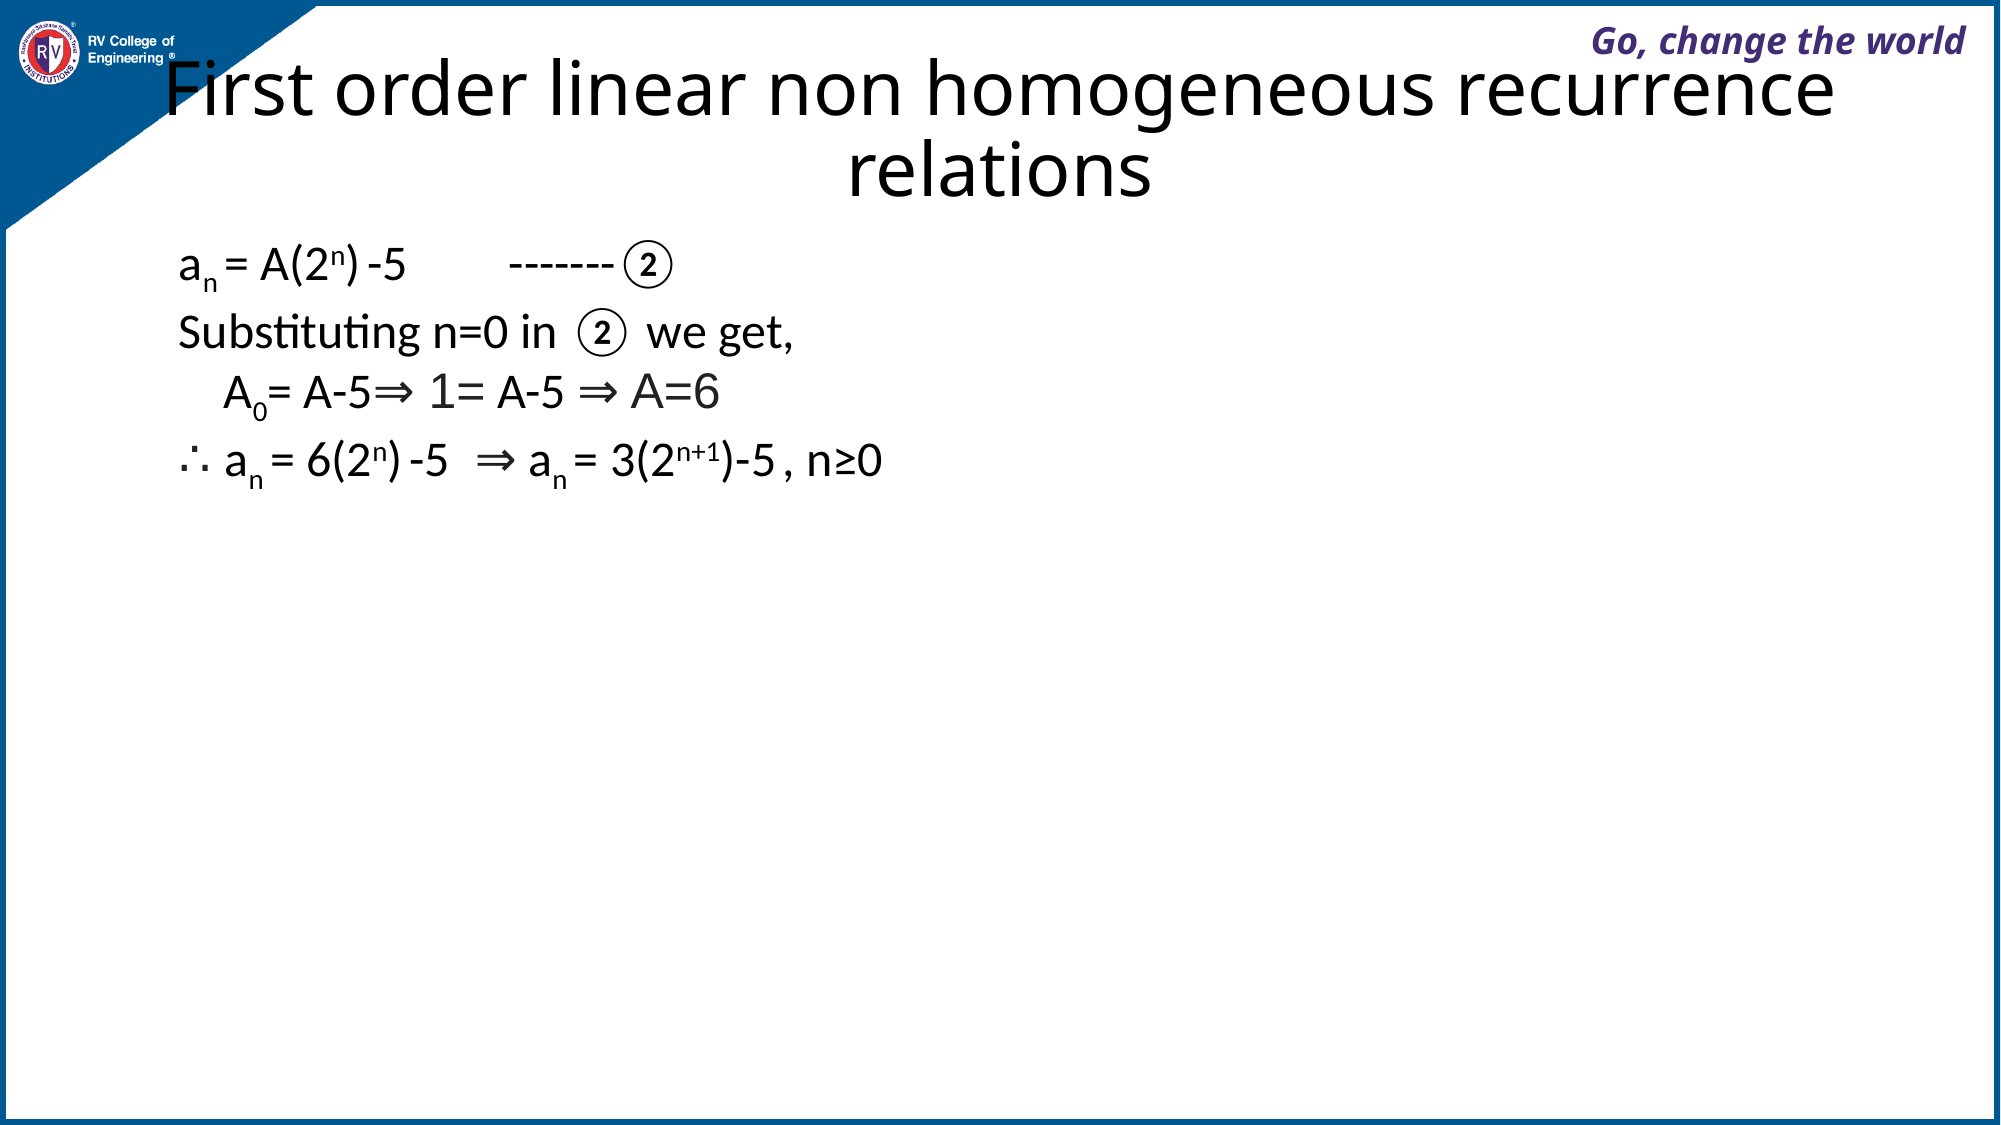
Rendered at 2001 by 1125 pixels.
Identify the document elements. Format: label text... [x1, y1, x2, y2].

text_box an = A(2n) -5 -------② Substituting n=0 in ② we get, A0= A-5⇒ 1= A-5 ⇒ A=6 ∴ an = 6(2n) -5 ⇒ an = 3(2n+1)-5 , n≥0 [164, 222, 1620, 503]
picture [2, 6, 316, 232]
title First order linear non homogeneous recurrence relations [137, 59, 1863, 204]
